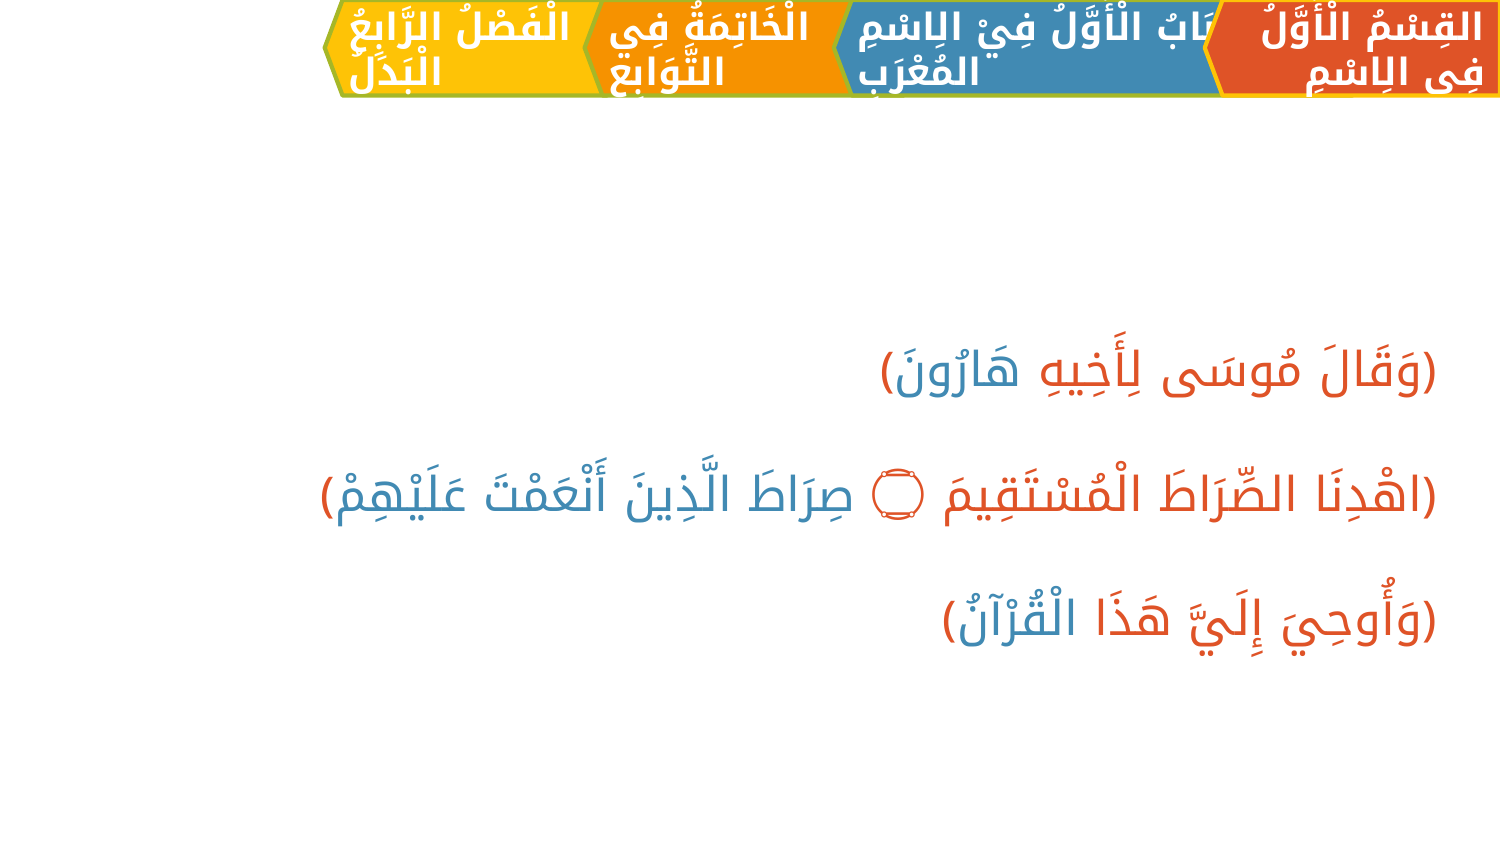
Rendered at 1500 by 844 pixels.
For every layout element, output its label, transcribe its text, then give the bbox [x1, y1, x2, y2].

text_box الْخَاتِمَةُ فِي التَّوَابِعِ [582, 0, 850, 98]
text_box القِسْمُ الْأَوَّلُ فِي الِاسْمِ [1202, 0, 1500, 98]
text_box اَلبَابُ الْأَوَّلُ فِيْ الِاسْمِ المُعْرَبِ [831, 0, 1221, 98]
text_box الْفَصْلُ الرَّابِعُ الْبَدَلُ [322, 0, 601, 98]
list ﴿وَقَالَ مُوسَى لِأَخِيهِ هَارُونَ﴾ ﴿اهْدِنَا الصِّرَاطَ الْمُسْتَقِيمَ ۝ صِرَاطَ الَّذِينَ أَنْعَمْتَ عَلَيْهِمْ﴾ ﴿وَأُوحِيَ إِلَيَّ هَذَا الْقُرْآنُ﴾ [29, 102, 1471, 824]
